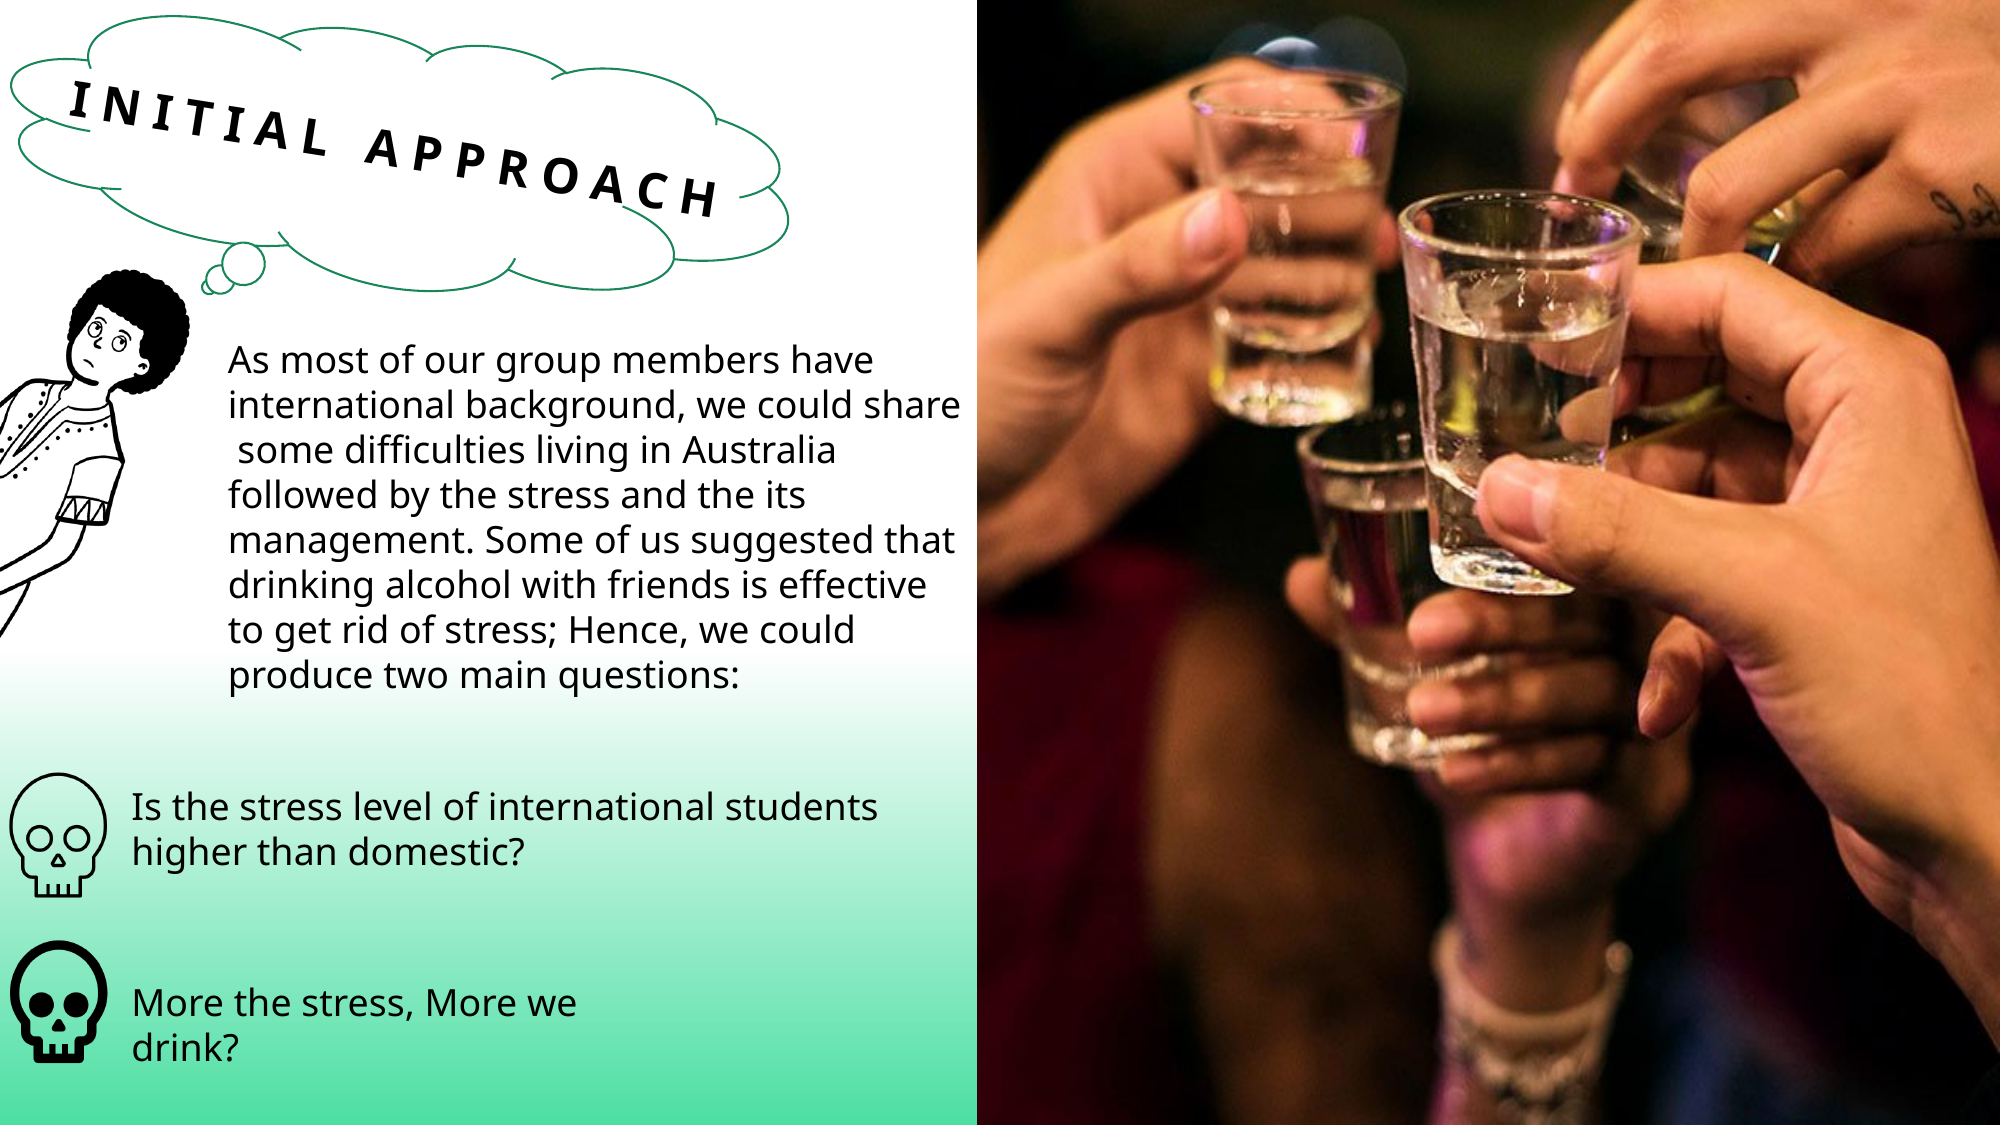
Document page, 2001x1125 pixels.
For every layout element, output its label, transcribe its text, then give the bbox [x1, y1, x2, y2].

text_box [182, 15, 249, 26]
picture [977, 0, 2000, 1125]
text_box As most of our group members have international background, we could share some difficulties living in Australia followed by the stress and the its management. Some of us suggested that drinking alcohol with friends is effective to get rid of stress; Hence, we could produce two main questions: [213, 328, 977, 749]
text_box More the stress, More we drink? [134, 971, 681, 1076]
text_box [18, 127, 790, 296]
title Initial approach [12, 0, 786, 245]
text_box Is the stress level of international students higher than domestic? [139, 775, 938, 881]
text_box [10, 68, 21, 101]
picture [0, 926, 134, 1077]
text_box [289, 26, 703, 98]
picture [0, 212, 239, 916]
